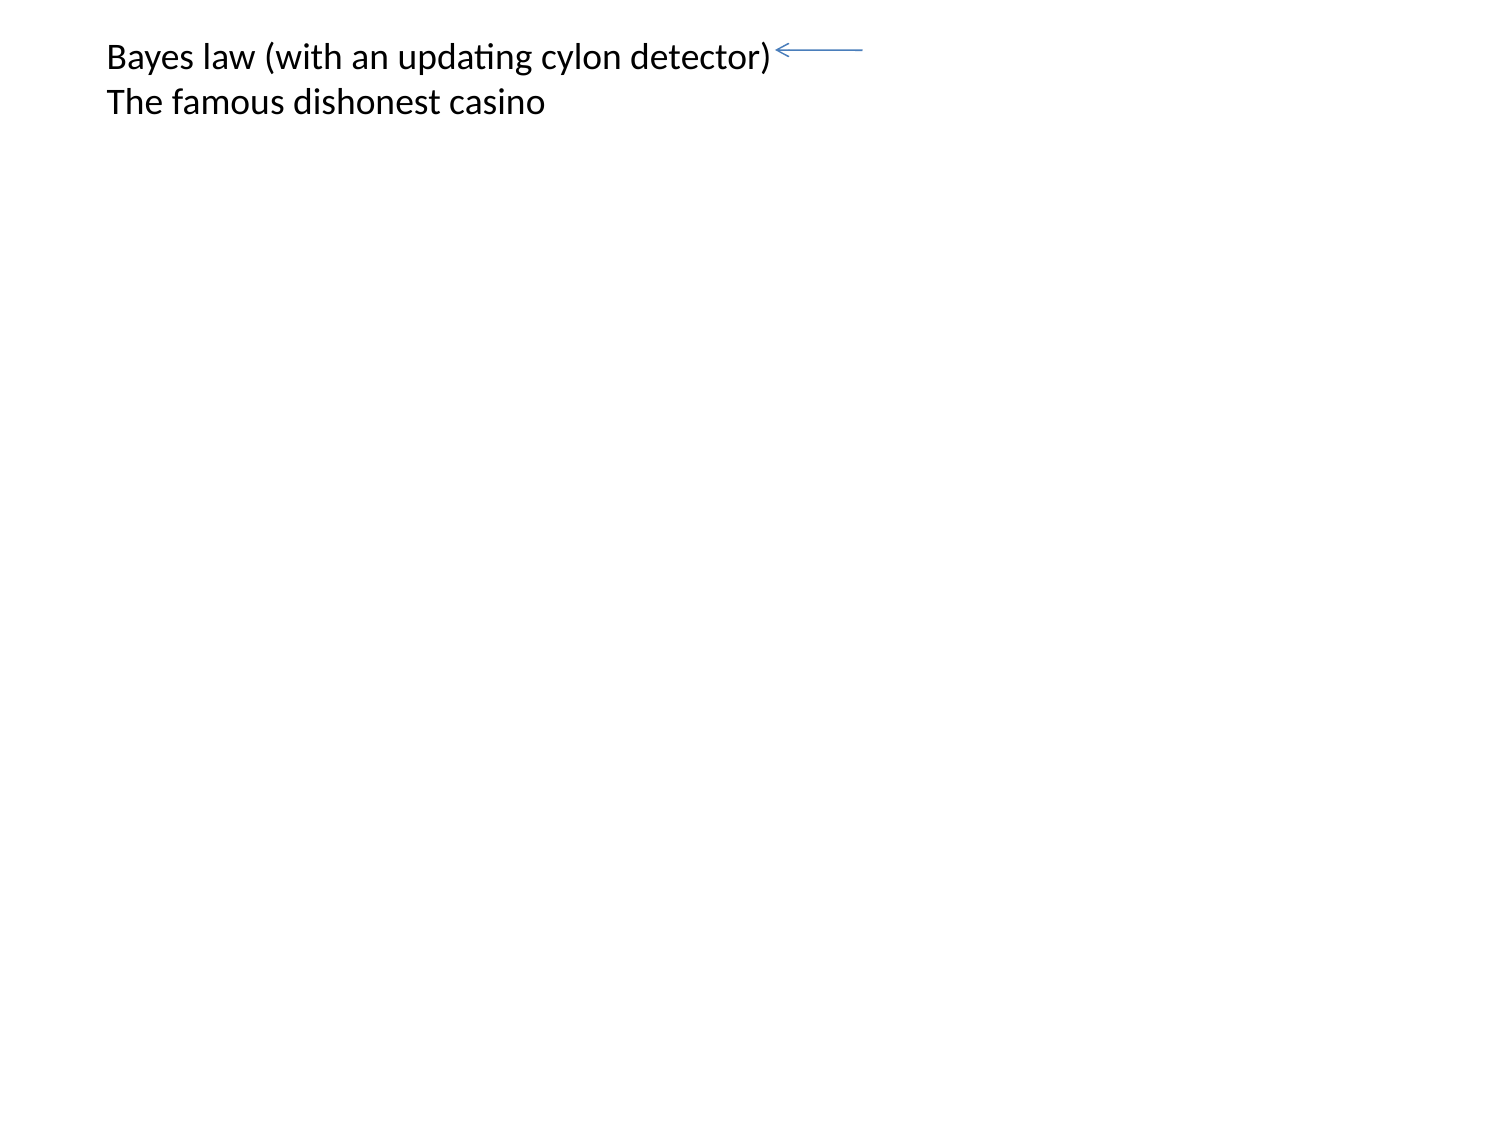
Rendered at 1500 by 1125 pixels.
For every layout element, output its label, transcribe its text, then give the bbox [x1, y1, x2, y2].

text_box Bayes law (with an updating cylon detector) The famous dishonest casino [91, 24, 788, 130]
